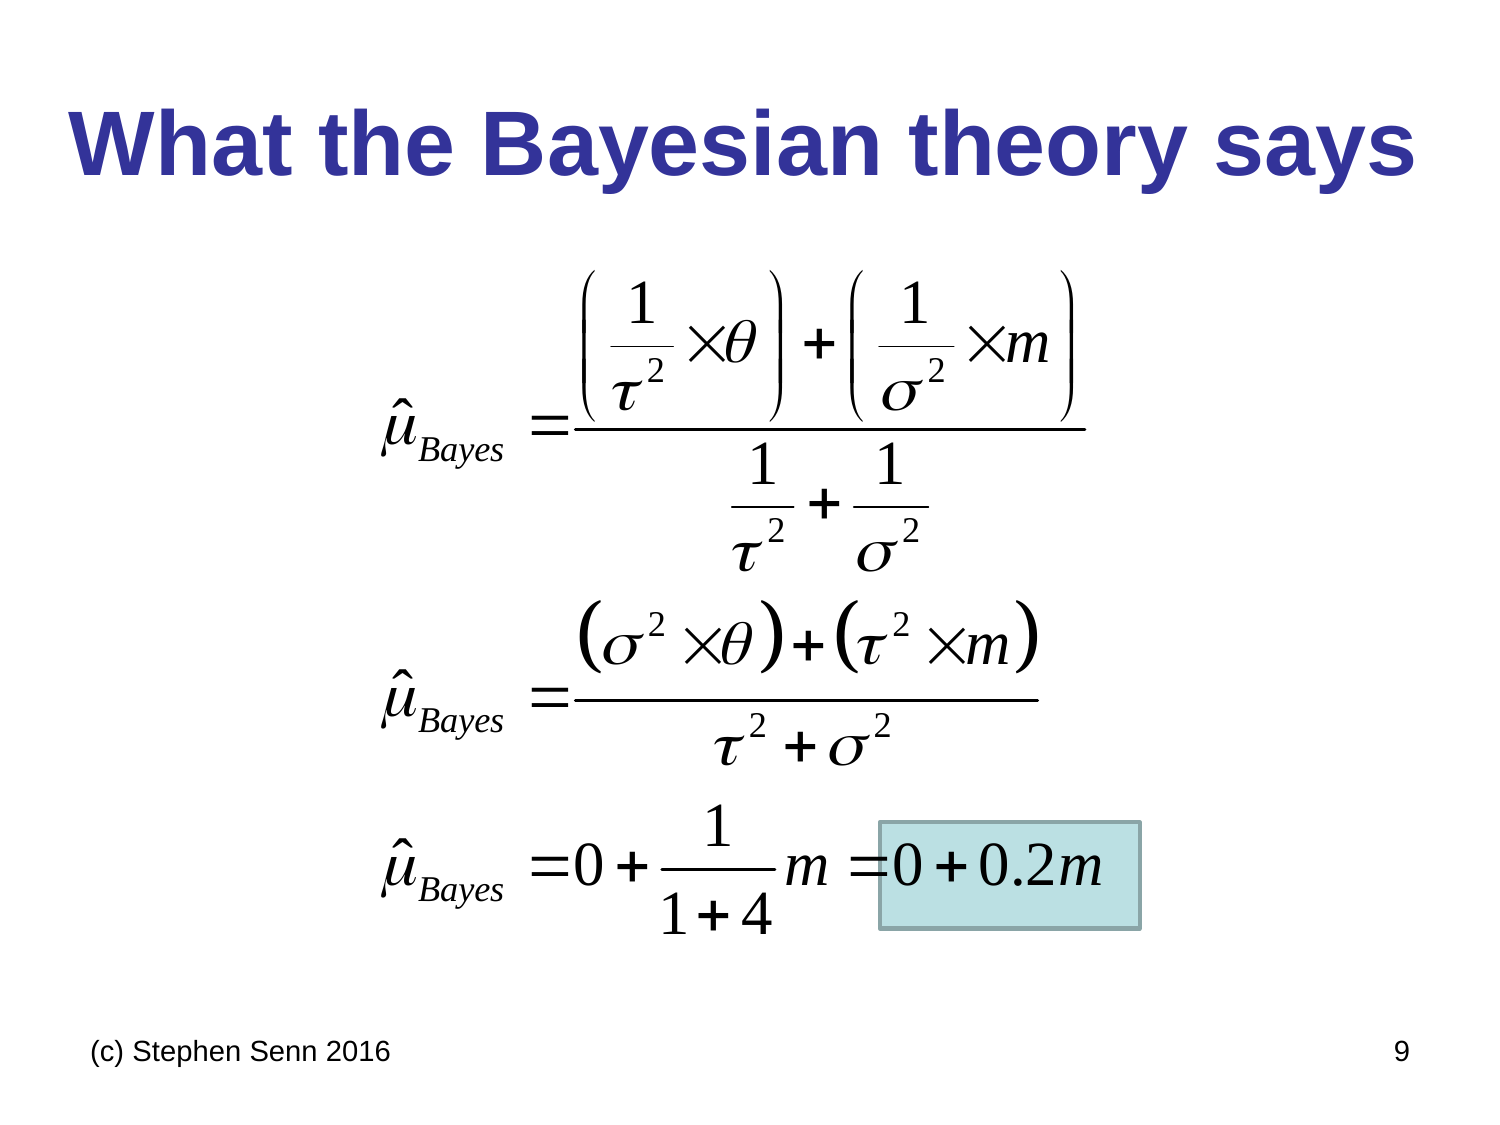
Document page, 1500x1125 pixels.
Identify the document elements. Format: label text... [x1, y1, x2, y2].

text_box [368, 255, 1113, 948]
text_box [1116, 820, 1142, 931]
slide_number (c) Stephen Senn 2016 [74, 1024, 426, 1103]
title What the Bayesian theory says [41, 45, 1447, 233]
slide_number 9 [1074, 1024, 1426, 1103]
